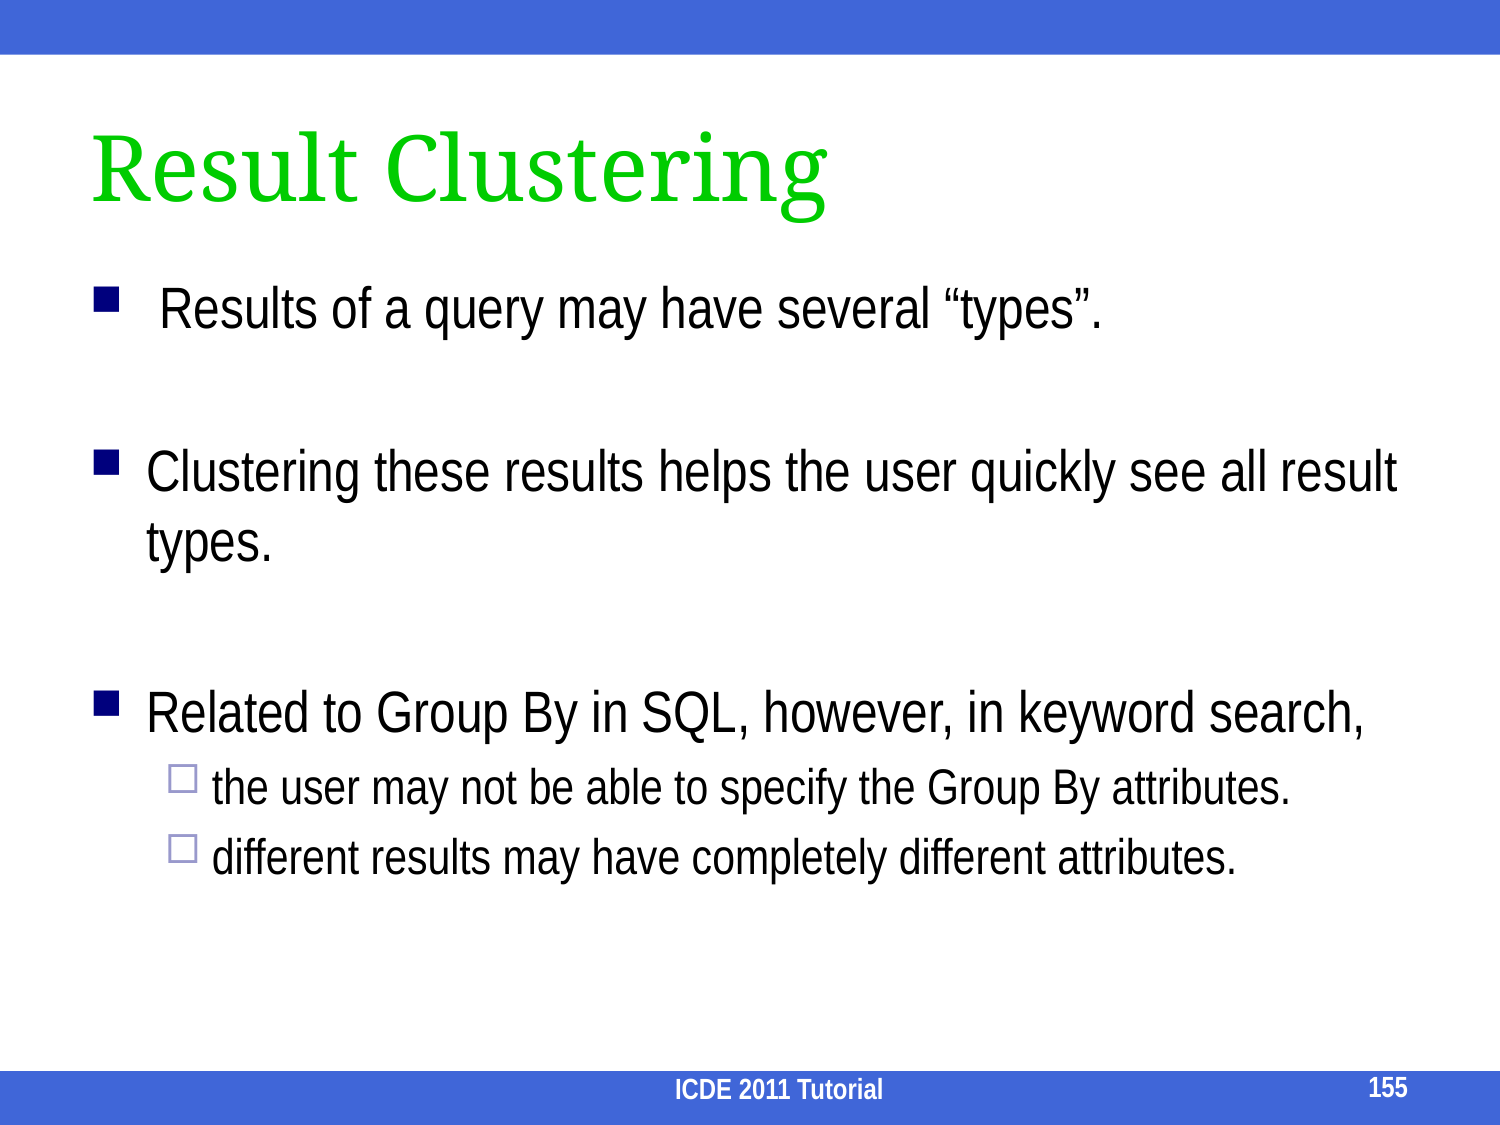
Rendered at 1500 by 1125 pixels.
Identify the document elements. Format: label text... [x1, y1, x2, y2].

title Result Clustering [74, 74, 1426, 256]
slide_number 155 [1234, 1074, 1424, 1111]
footer ICDE 2011 Tutorial [348, 1076, 1211, 1113]
list Results of a query may have several “types”. Clustering these results helps the user quickly see all result types. Related to Group By in SQL, however, in keyword search, the user may not be able to specify the Group By attributes. different results may have completely different attributes. [74, 262, 1426, 1059]
